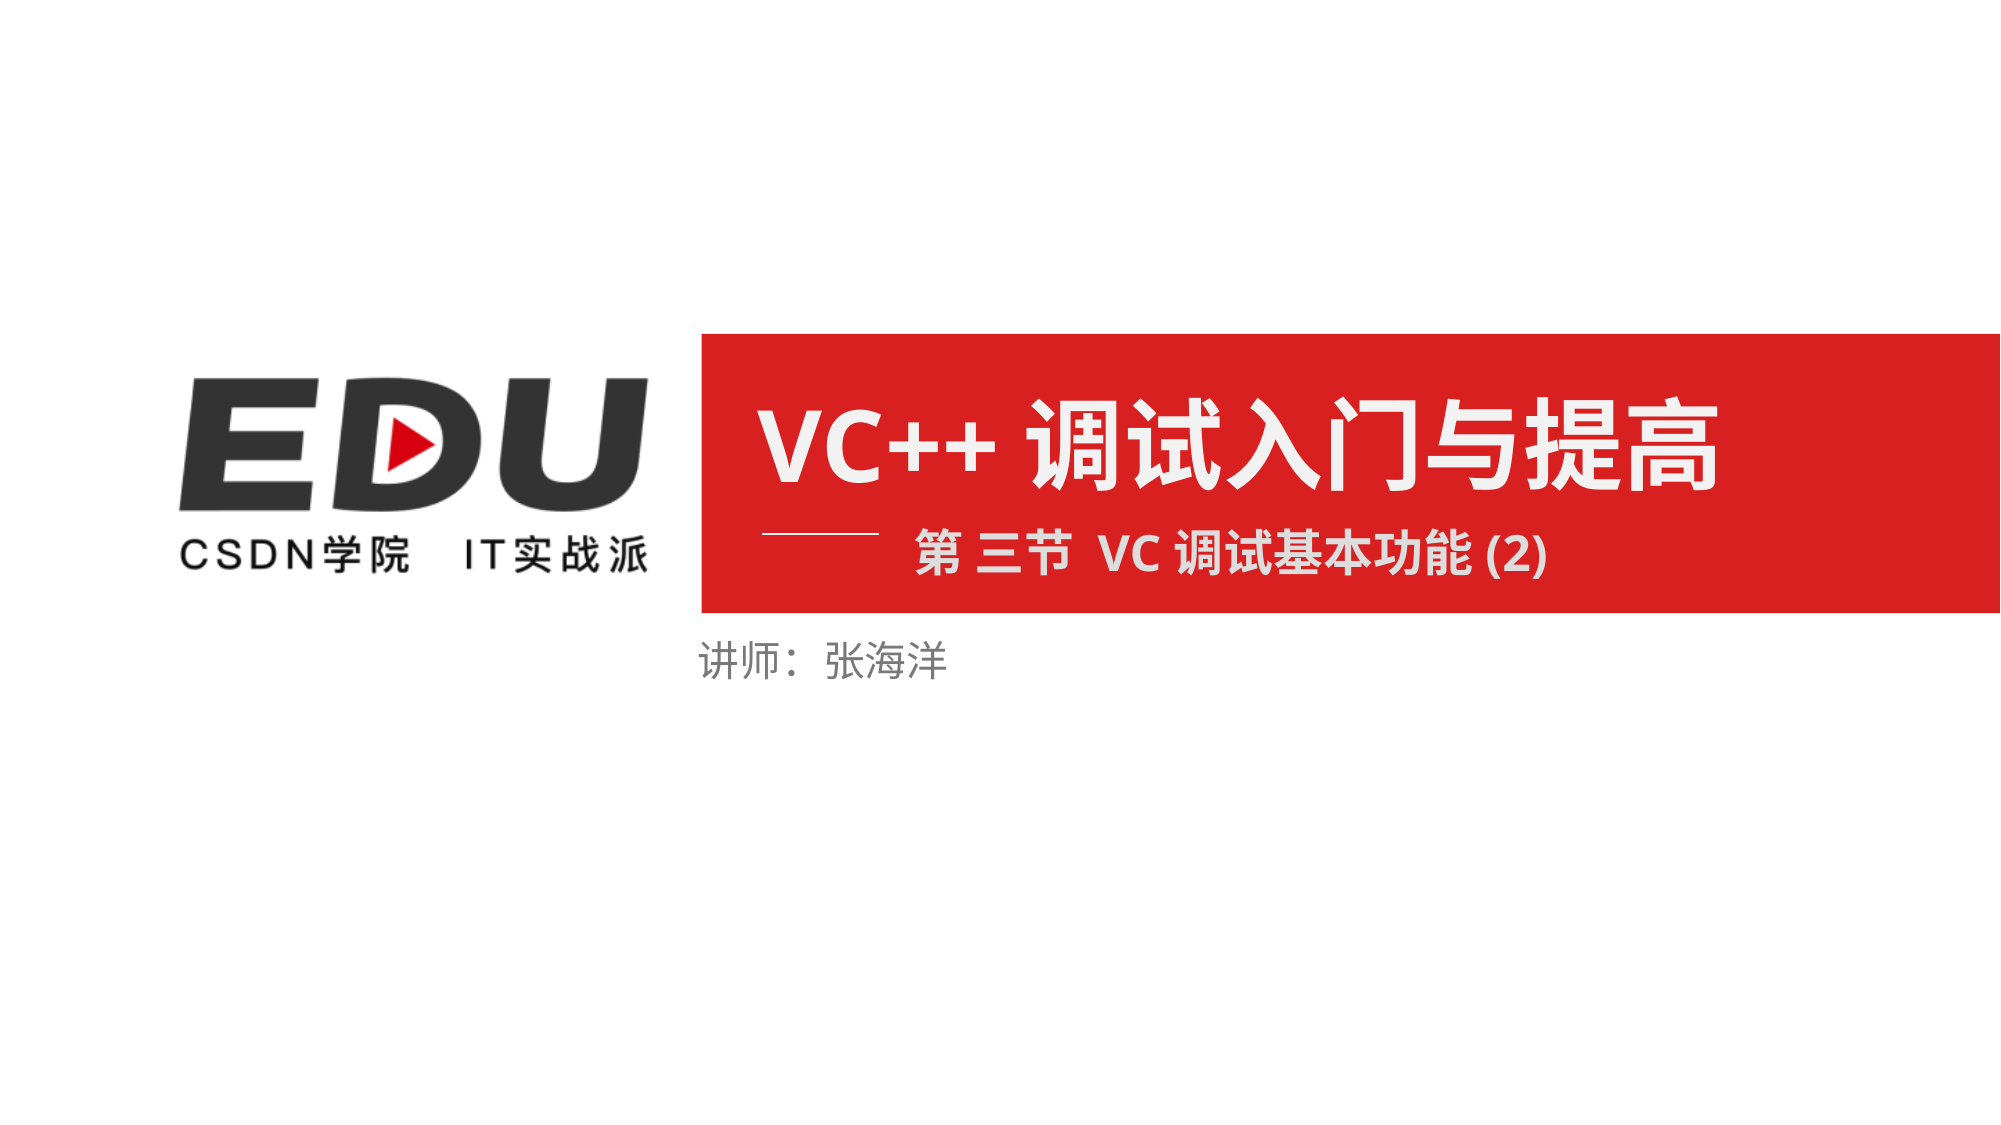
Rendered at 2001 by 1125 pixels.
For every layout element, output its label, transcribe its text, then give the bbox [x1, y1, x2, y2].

picture [172, 363, 654, 584]
list 讲师：张海洋 [689, 626, 1615, 693]
title VC++调试入门与提高 [742, 375, 1954, 494]
list 第 三节 VC调试基本功能(2) [905, 491, 1757, 590]
